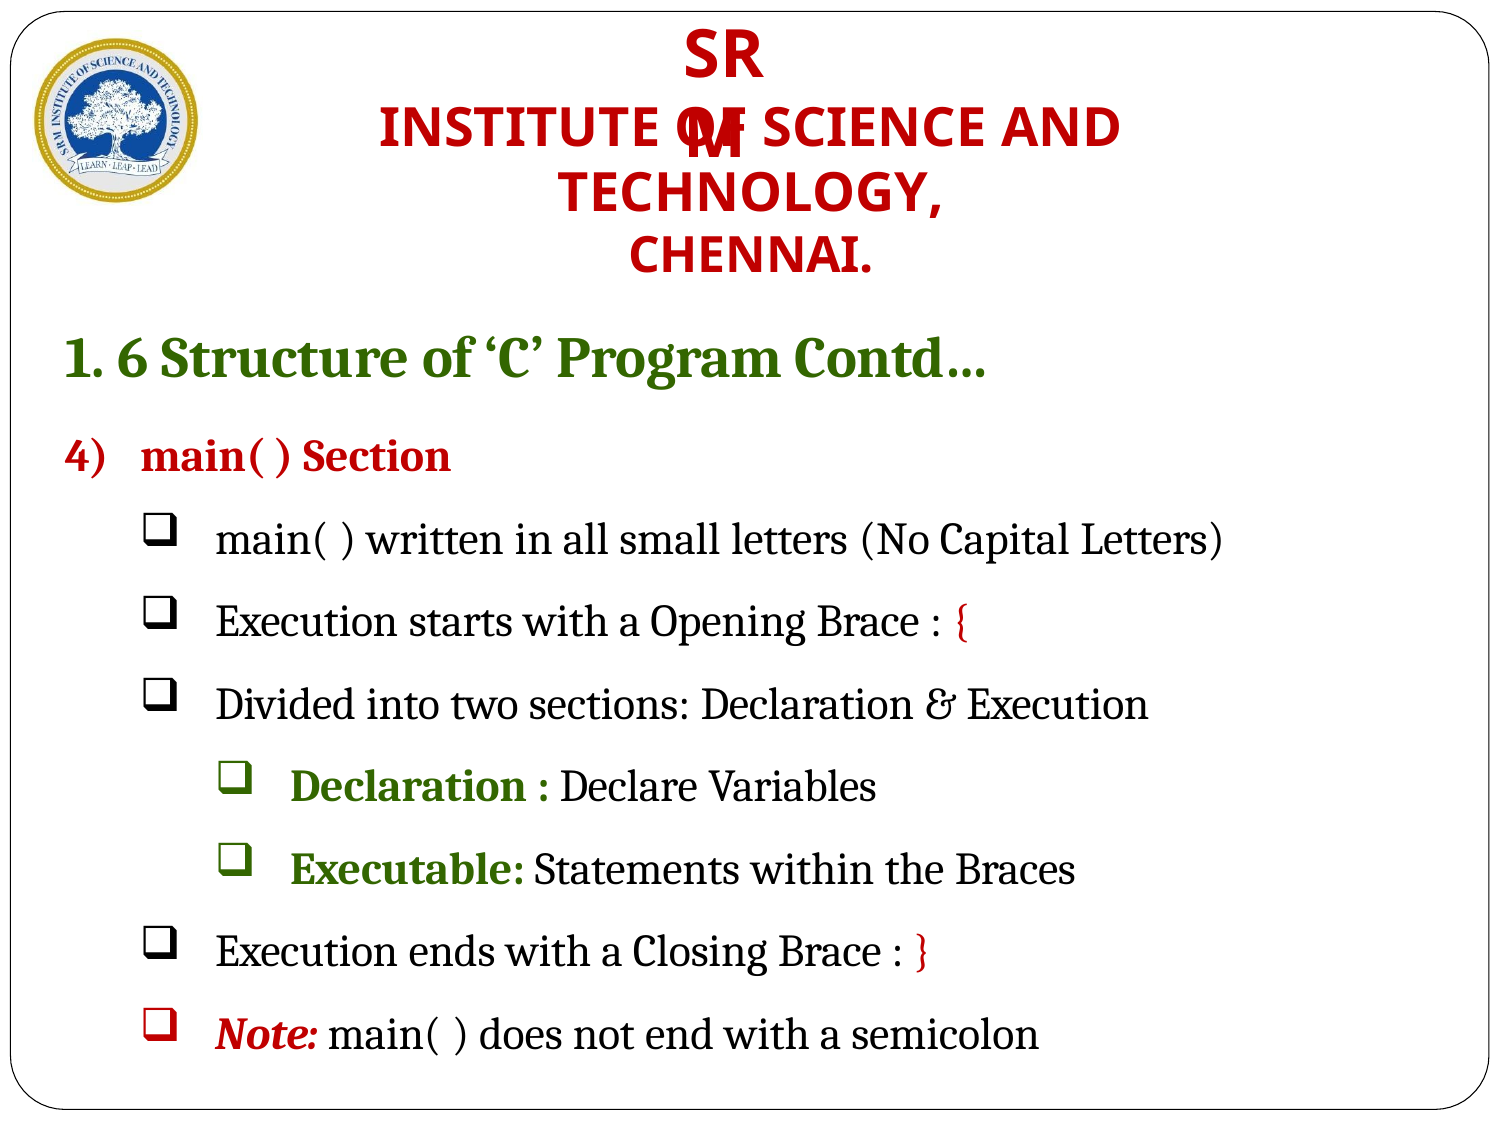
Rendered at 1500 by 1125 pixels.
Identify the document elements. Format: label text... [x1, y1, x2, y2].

title SRM [681, 8, 821, 90]
text_box INSTITUTE OF SCIENCE AND TECHNOLOGY, CHENNAI. 1. 6 Structure of ‘C’ Program Contd… main( ) Section main( ) written in all small letters (No Capital Letters) Execution starts with a Opening Brace : { Divided into two sections: Declaration & Execution Declaration : Declare Variables Executable: Statements within the Braces Execution ends with a Closing Brace : } Note: main( ) does not end with a semicolon [62, 90, 1272, 1059]
picture [31, 30, 204, 207]
